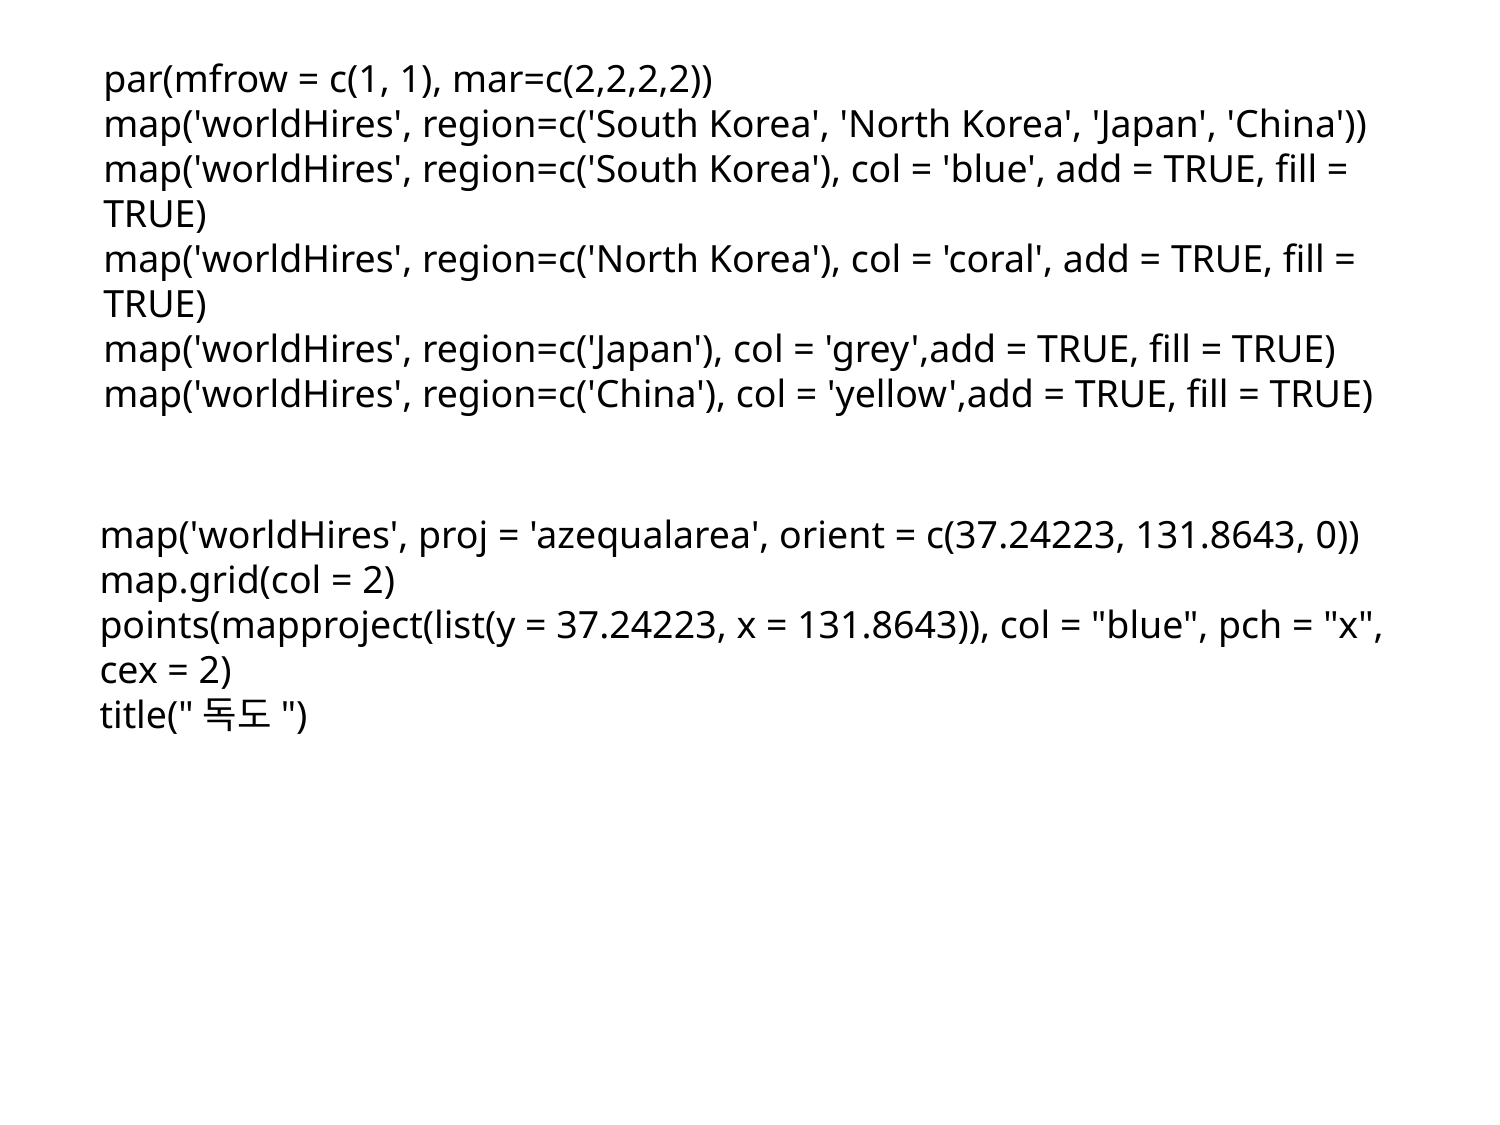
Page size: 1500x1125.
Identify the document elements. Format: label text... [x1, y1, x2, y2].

text_box map('worldHires', proj = 'azequalarea', orient = c(37.24223, 131.8643, 0)) map.grid(col = 2) points(mapproject(list(y = 37.24223, x = 131.8643)), col = "blue", pch = "x", cex = 2) title("독도") [84, 503, 1420, 744]
text_box par(mfrow = c(1, 1), mar=c(2,2,2,2)) map('worldHires', region=c('South Korea', 'North Korea', 'Japan', 'China')) map('worldHires', region=c('South Korea'), col = 'blue', add = TRUE, fill = TRUE) map('worldHires', region=c('North Korea'), col = 'coral', add = TRUE, fill = TRUE) map('worldHires', region=c('Japan'), col = 'grey',add = TRUE, fill = TRUE) map('worldHires', region=c('China'), col = 'yellow',add = TRUE, fill = TRUE) [88, 47, 1447, 423]
